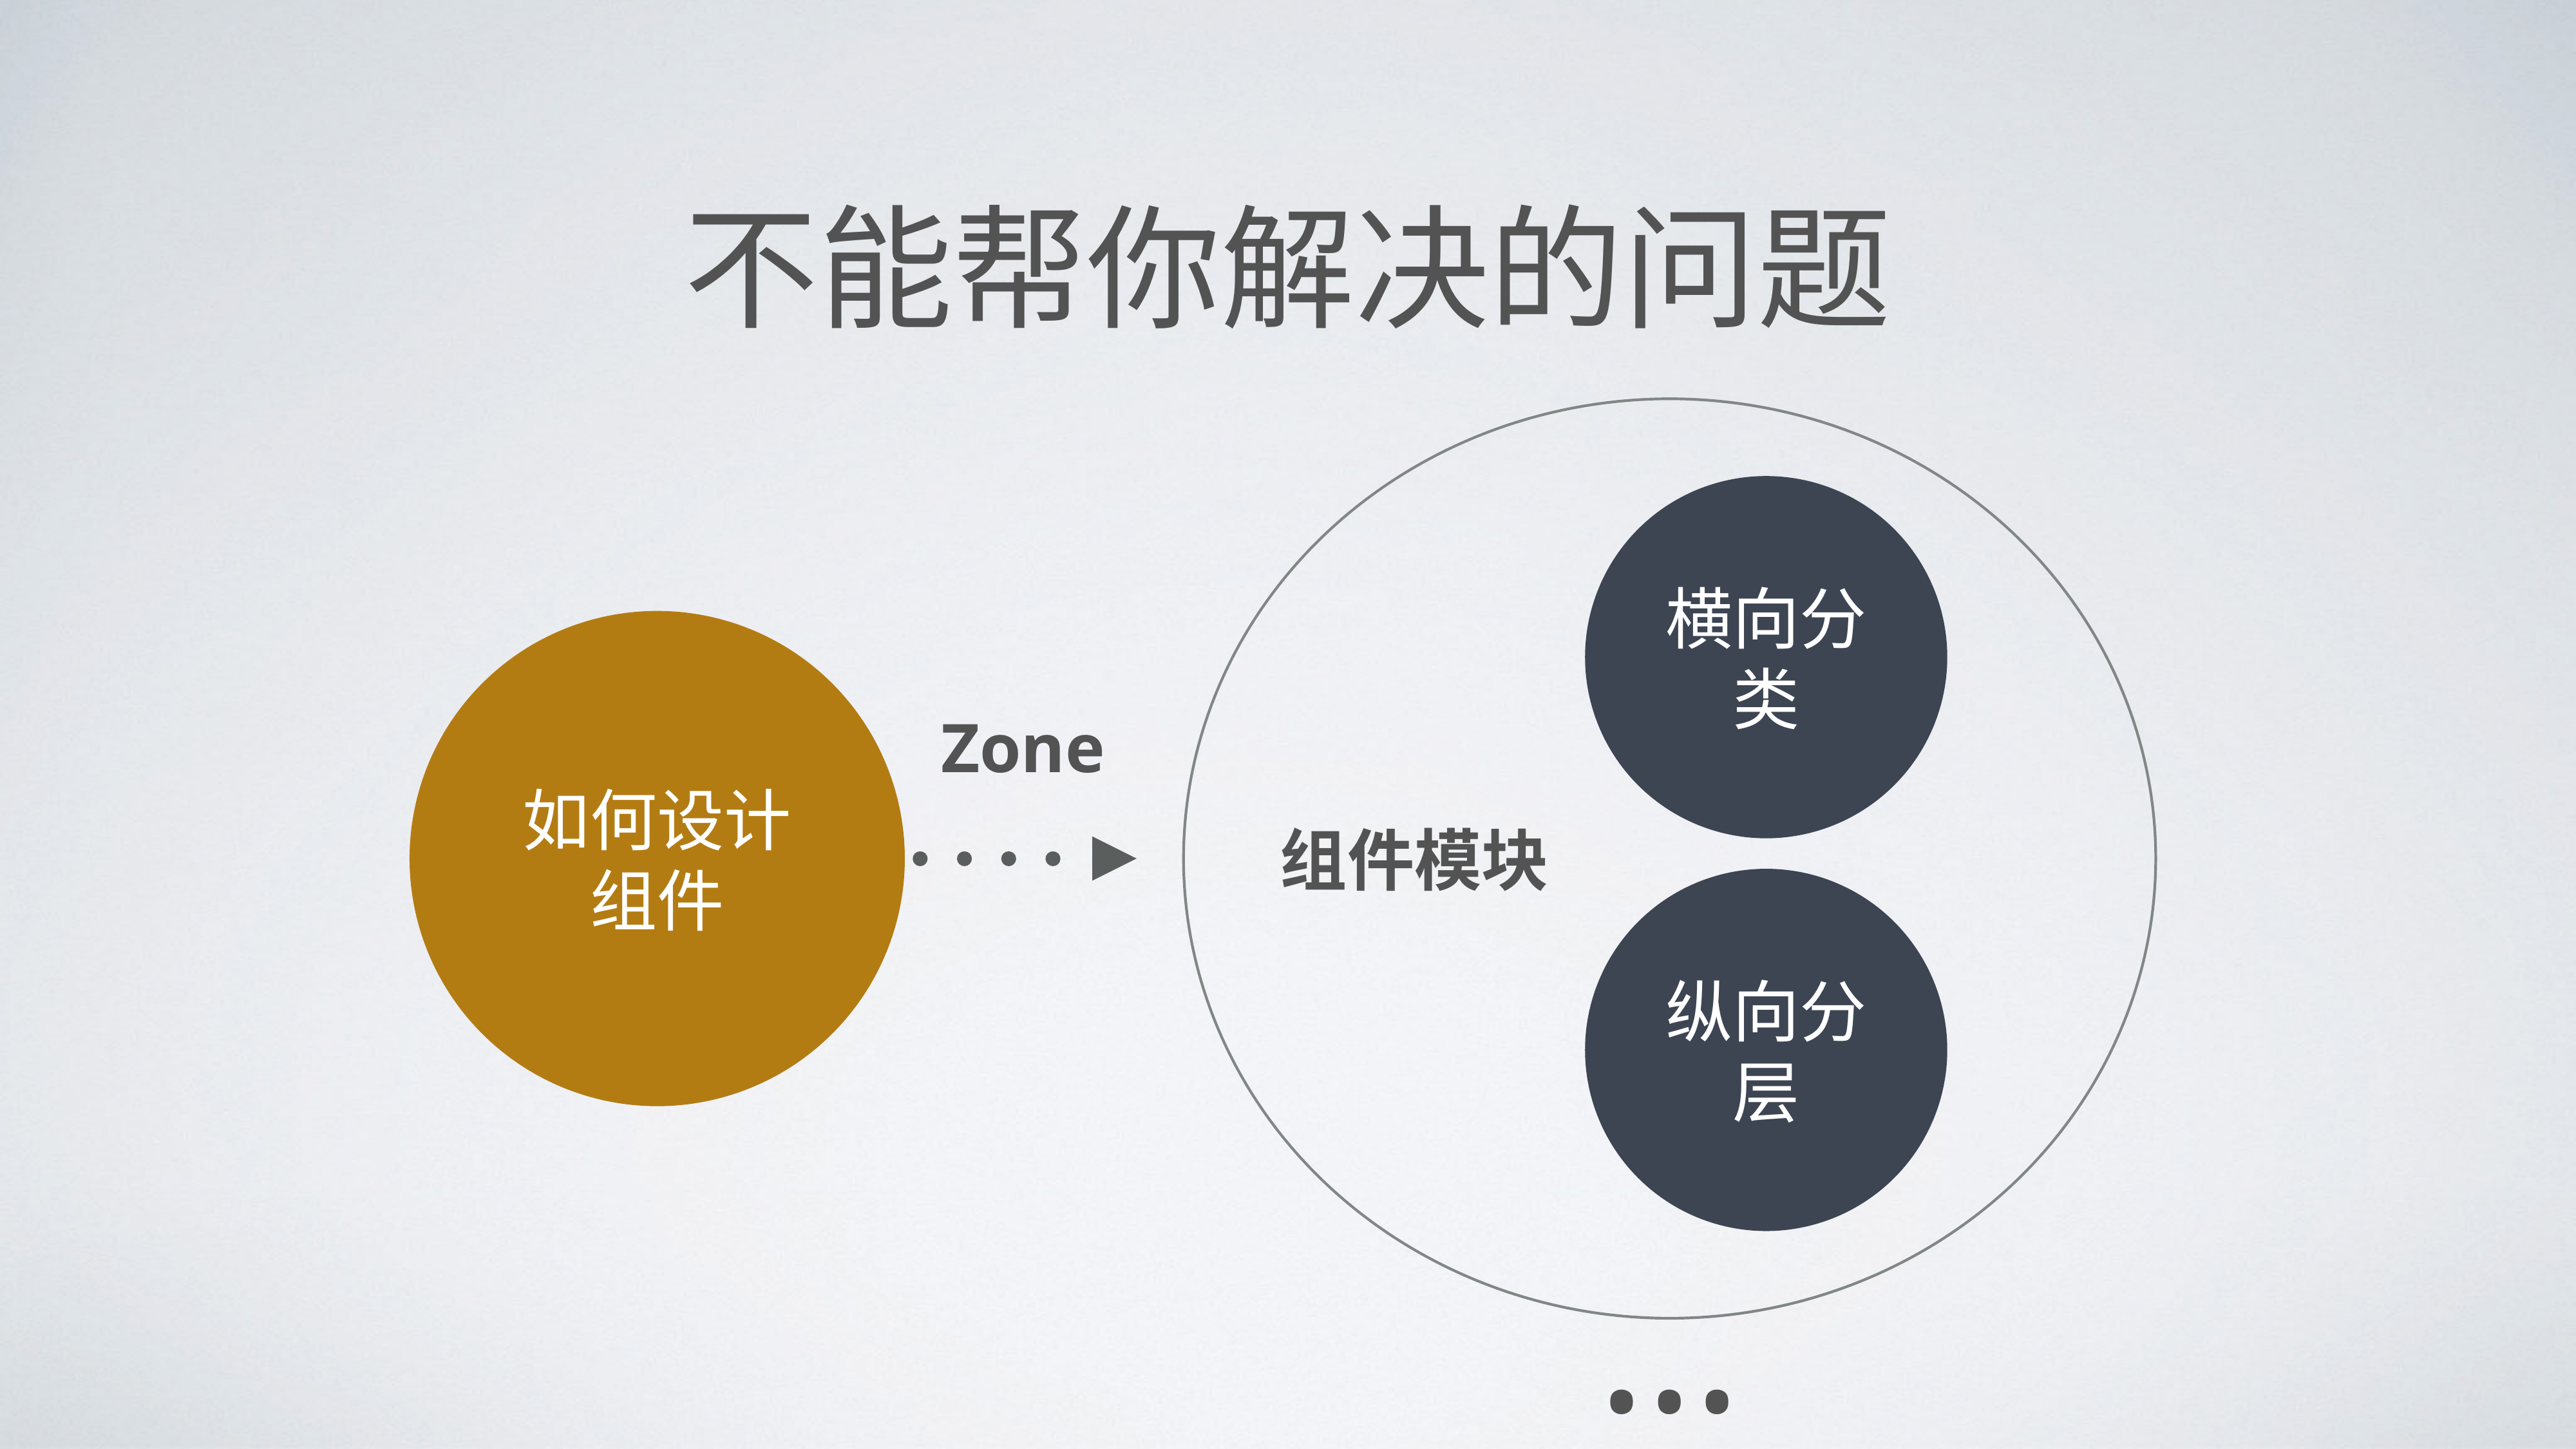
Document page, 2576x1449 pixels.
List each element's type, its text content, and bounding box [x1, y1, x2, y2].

picture [0, 0, 2576, 1449]
text_box Zone [933, 697, 1113, 794]
text_box … [1488, 1319, 1851, 1449]
text_box 如何设计组件 [409, 611, 905, 1106]
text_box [1183, 398, 2156, 1319]
title 不能帮你解决的问题 [374, 82, 2202, 446]
text_box [1128, 854, 1137, 863]
